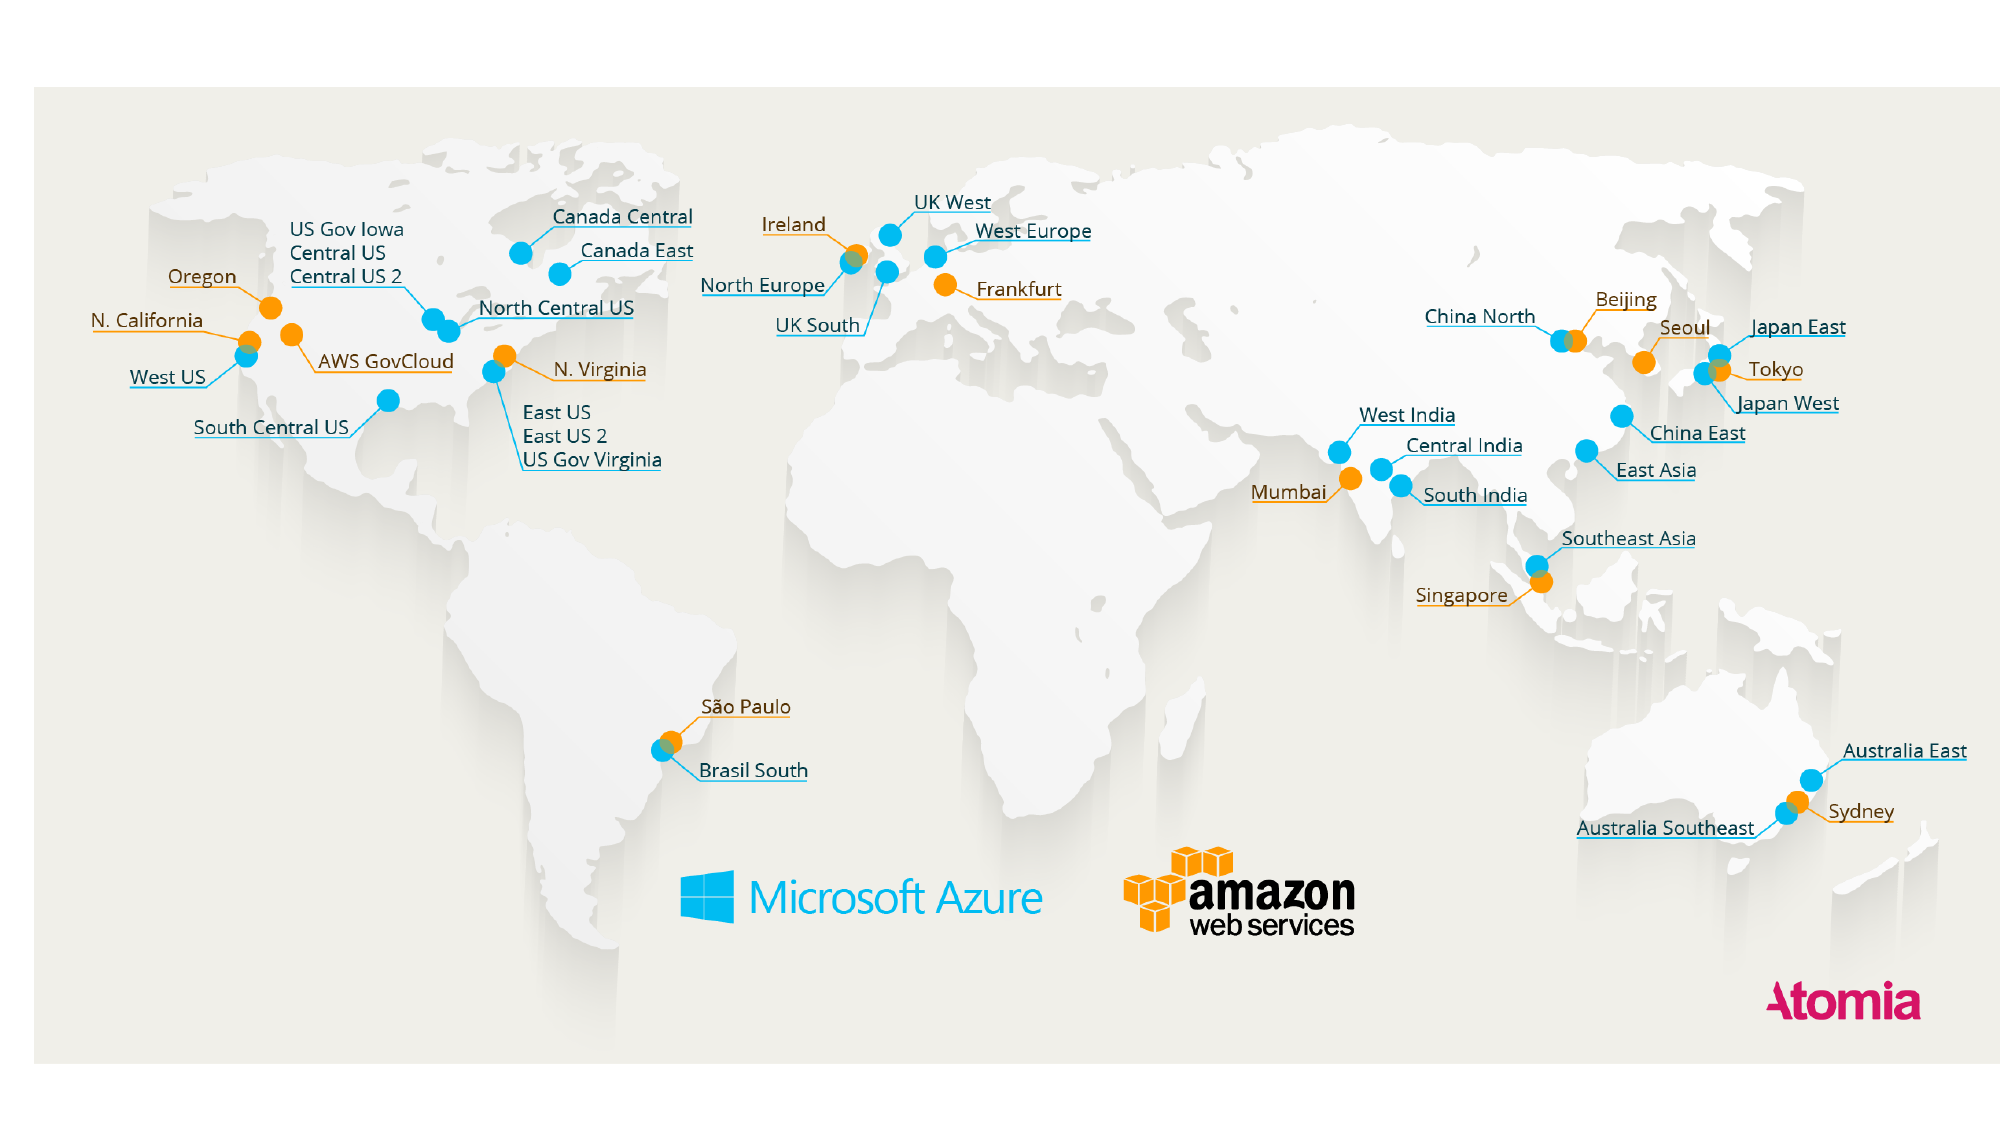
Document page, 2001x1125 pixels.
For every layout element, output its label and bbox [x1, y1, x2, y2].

picture [34, 87, 2000, 1064]
